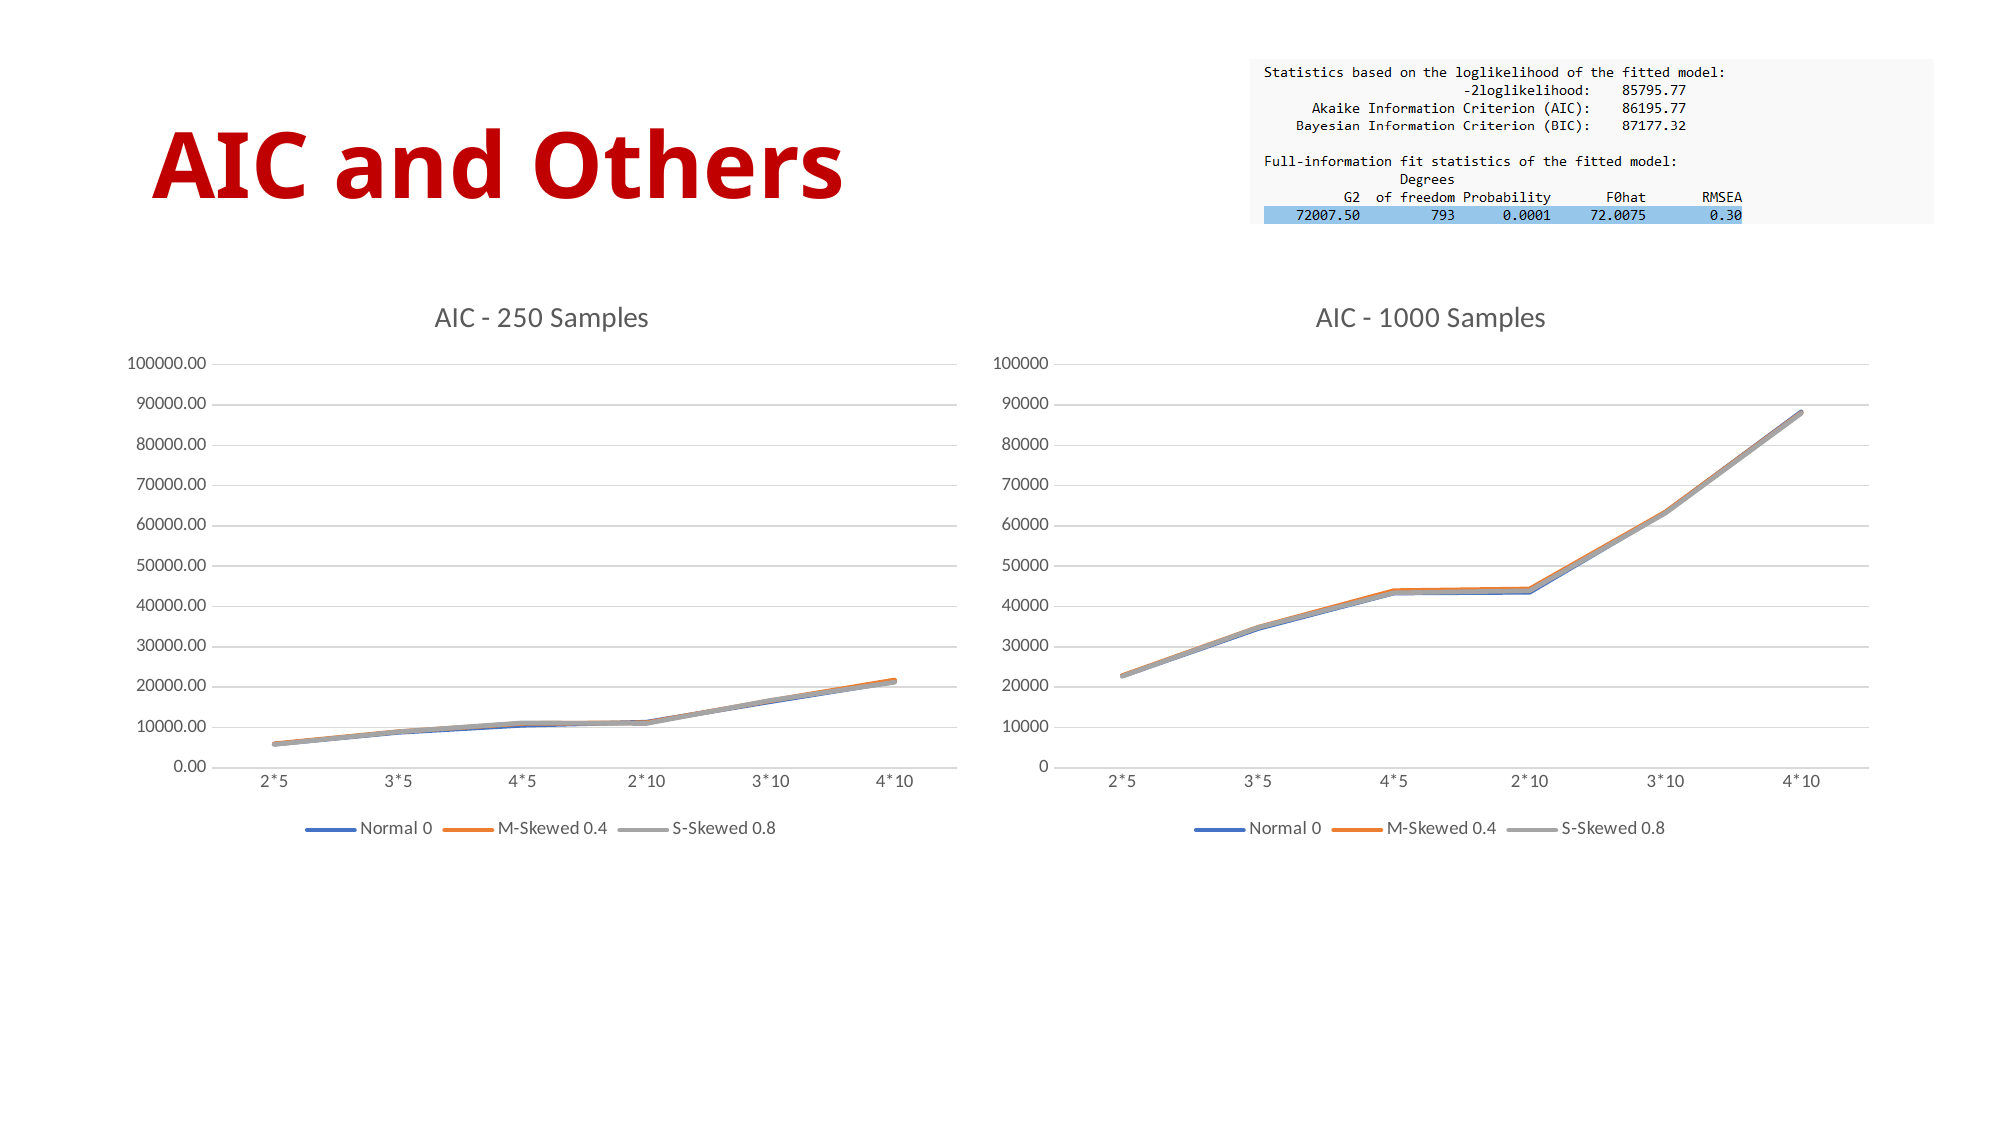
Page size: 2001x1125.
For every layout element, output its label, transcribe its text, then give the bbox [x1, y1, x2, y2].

chart [109, 277, 1888, 846]
picture [1249, 59, 1934, 224]
title AIC and Others [137, 59, 1863, 277]
